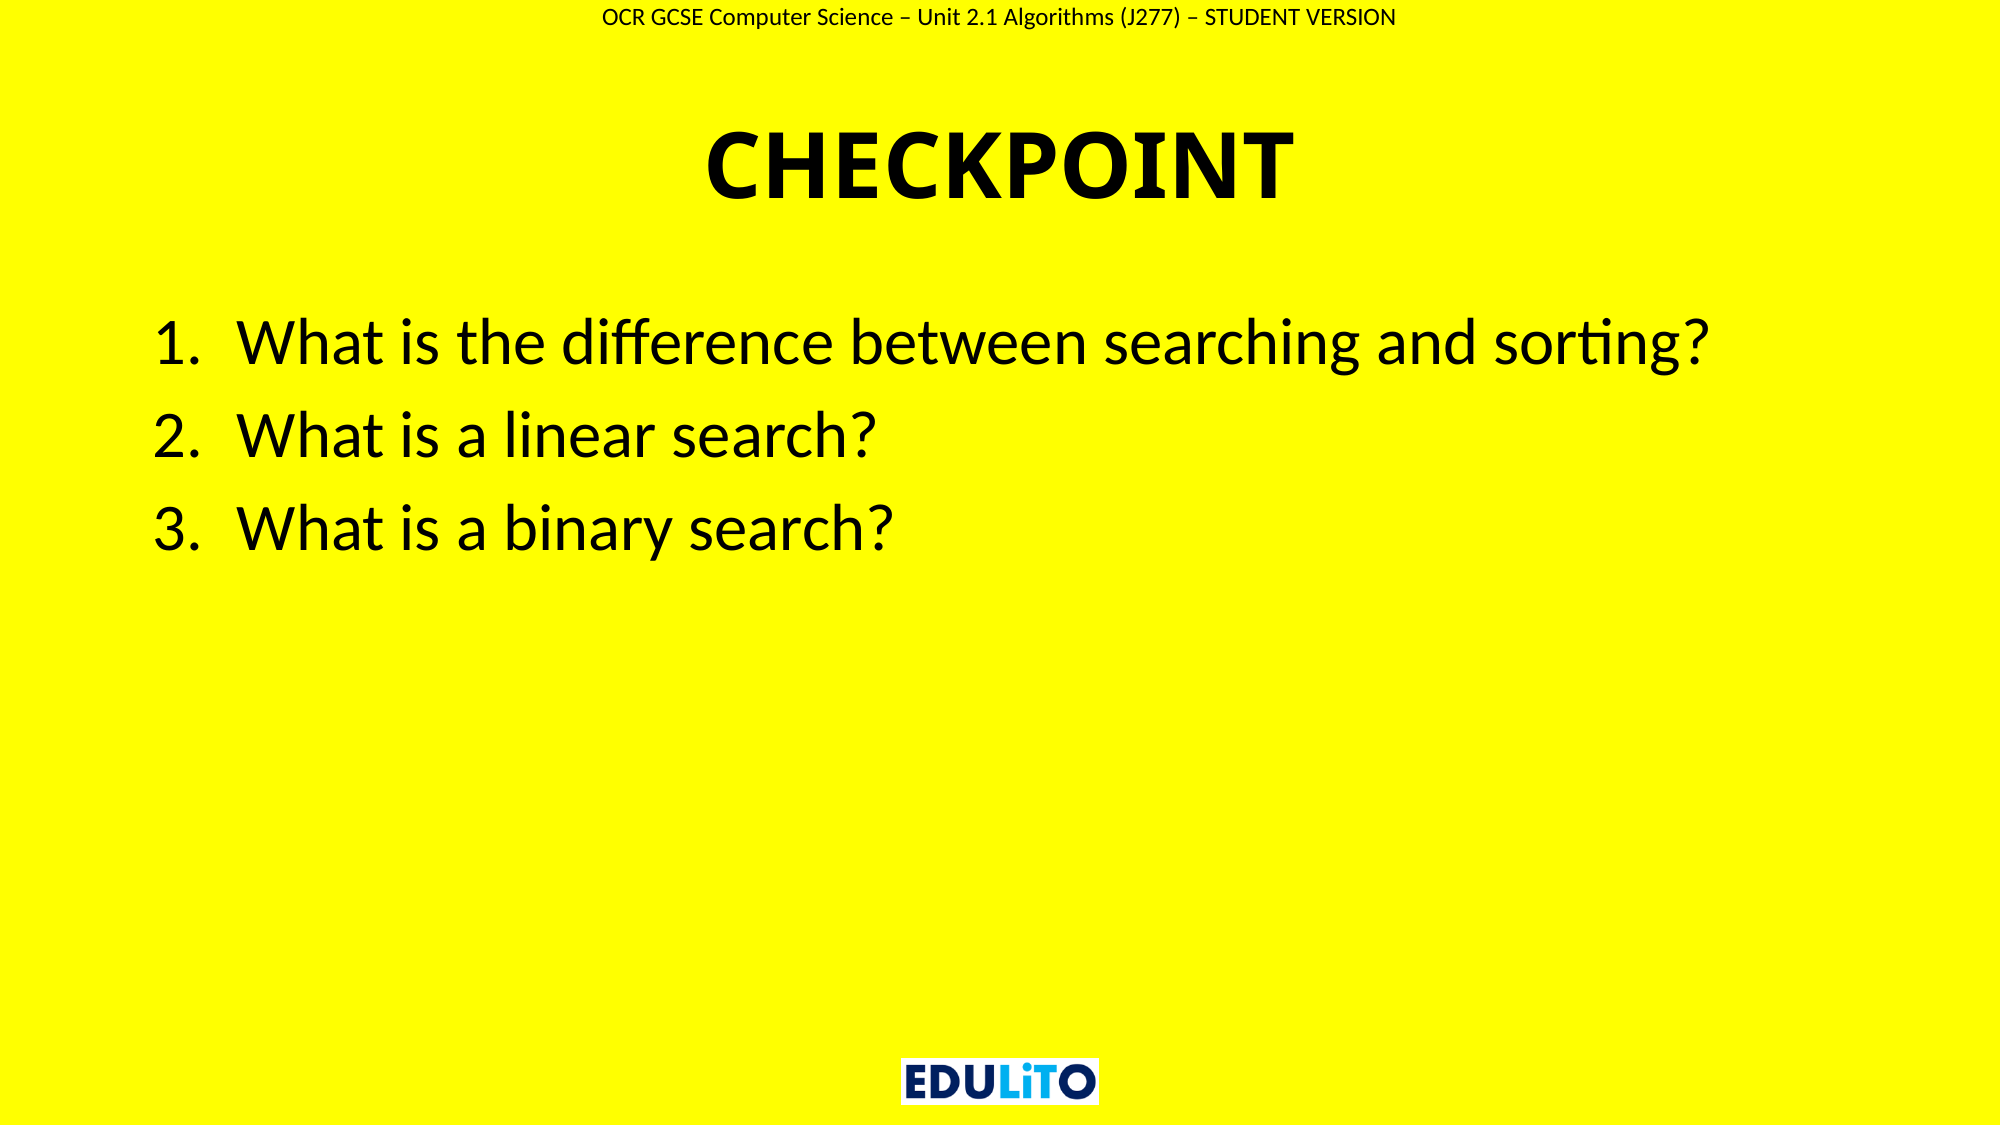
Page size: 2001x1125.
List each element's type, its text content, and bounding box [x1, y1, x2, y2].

list What is the difference between searching and sorting? What is a linear search? What is a binary search? [137, 299, 1863, 1014]
picture [901, 1058, 1099, 1105]
title CHECKPOINT [137, 59, 1863, 278]
